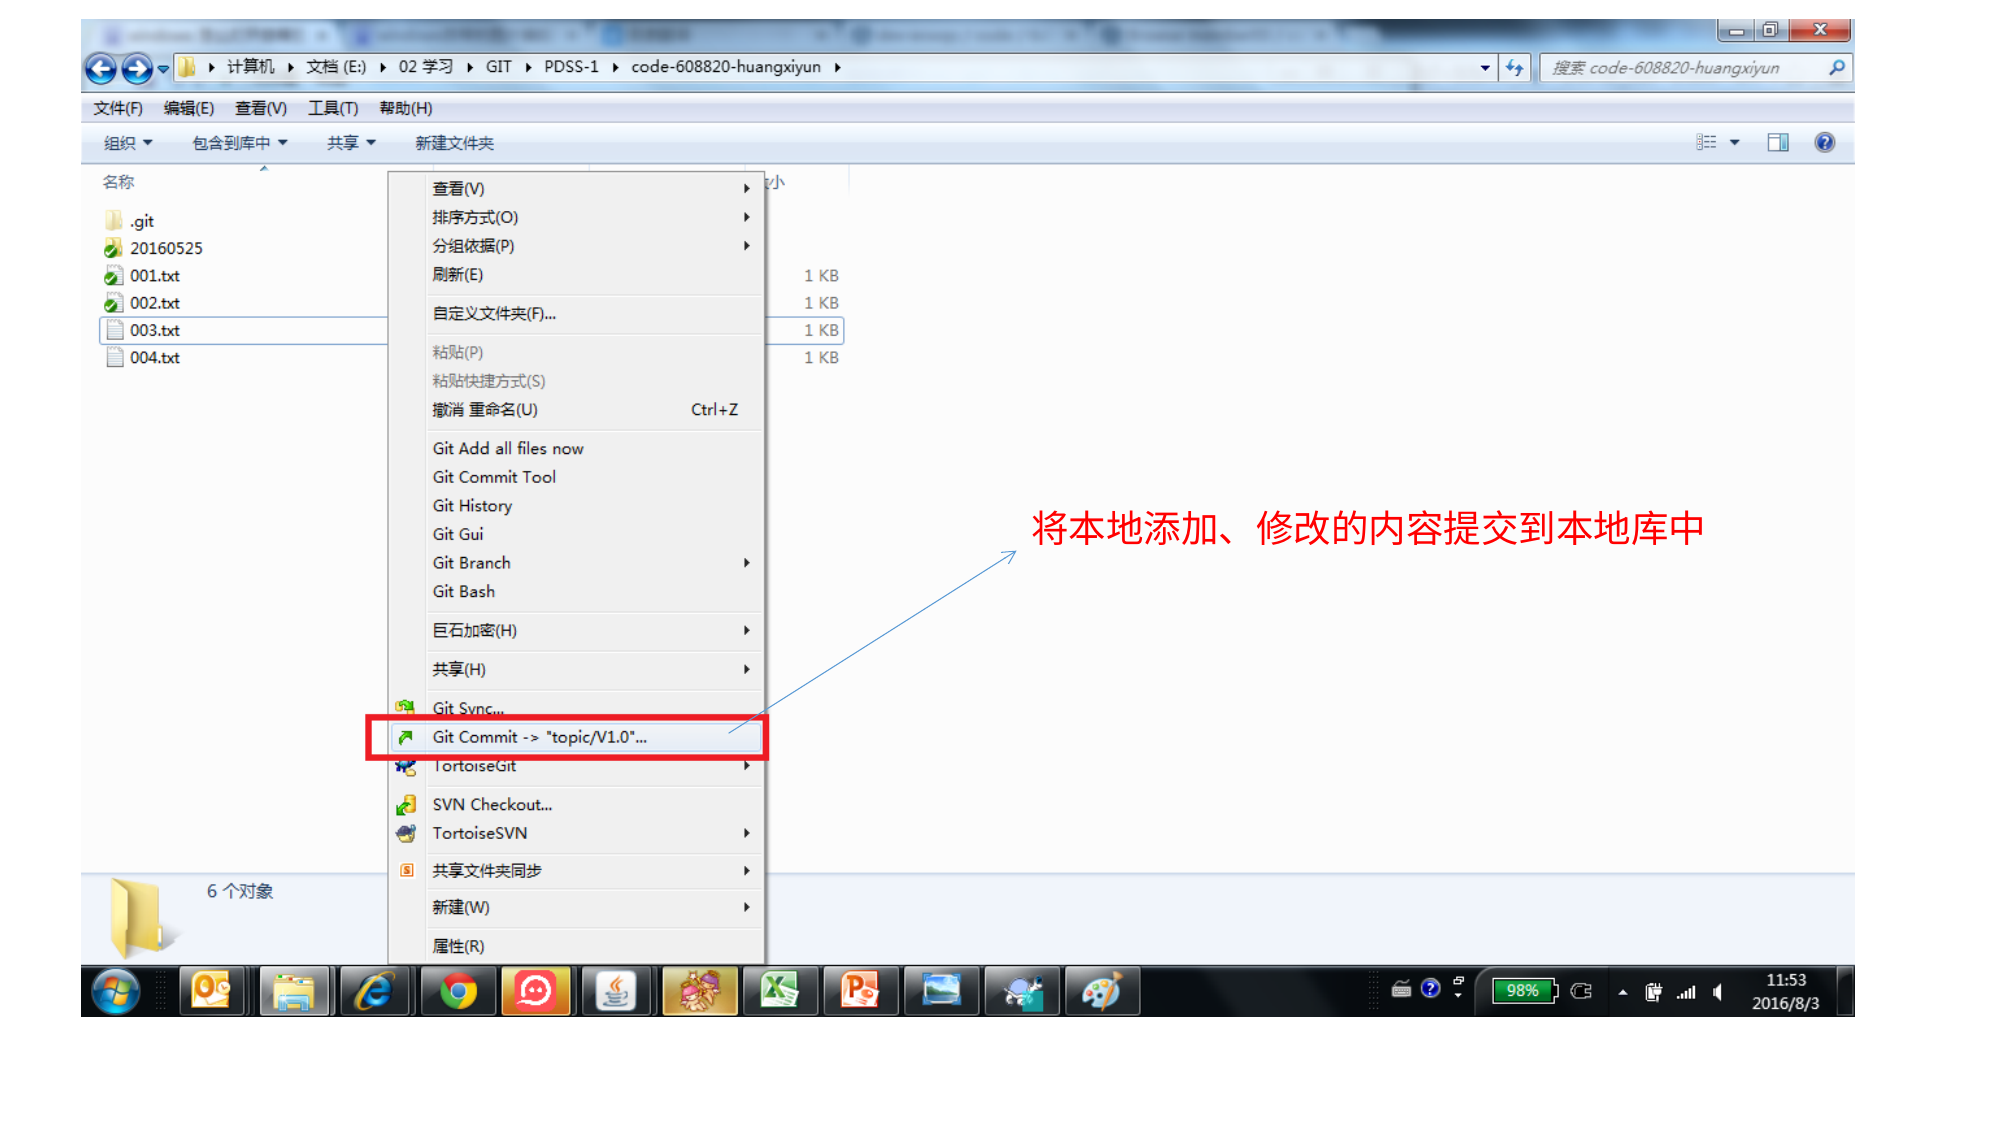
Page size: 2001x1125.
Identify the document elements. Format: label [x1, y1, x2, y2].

text_box [728, 550, 1017, 734]
picture [81, 19, 1855, 1017]
